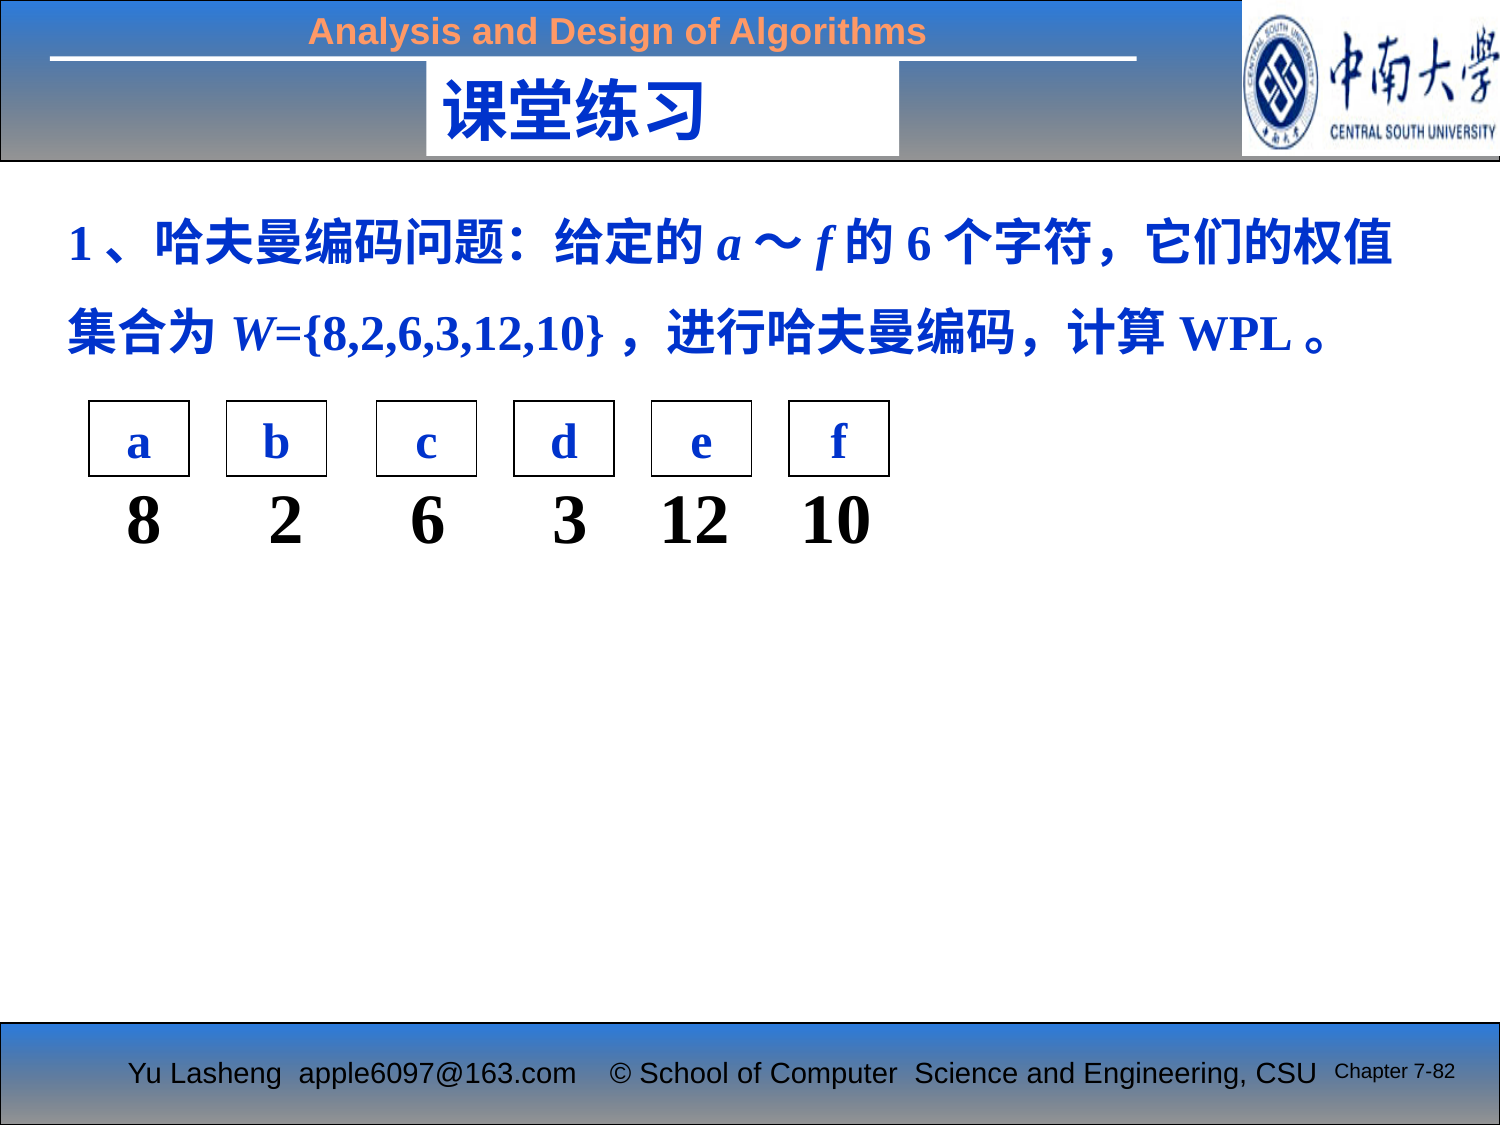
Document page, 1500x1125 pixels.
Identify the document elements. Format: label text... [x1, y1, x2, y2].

text_box c [376, 400, 477, 476]
text_box 8 2 6 3 12 10 [112, 491, 1034, 539]
text_box 1、哈夫曼编码问题：给定的a～f的6个字符，它们的权值集合为W={8,2,6,3,12,10}，进行哈夫曼编码，计算WPL。 [53, 172, 1412, 368]
slide_number Chapter 7-82 [1316, 1049, 1471, 1125]
text_box f [789, 400, 889, 476]
picture [1242, 0, 1500, 156]
text_box a [89, 400, 189, 476]
text_box e [651, 400, 752, 476]
text_box b [226, 400, 327, 476]
text_box d [514, 400, 614, 476]
text_box 课堂练习 [426, 61, 900, 156]
